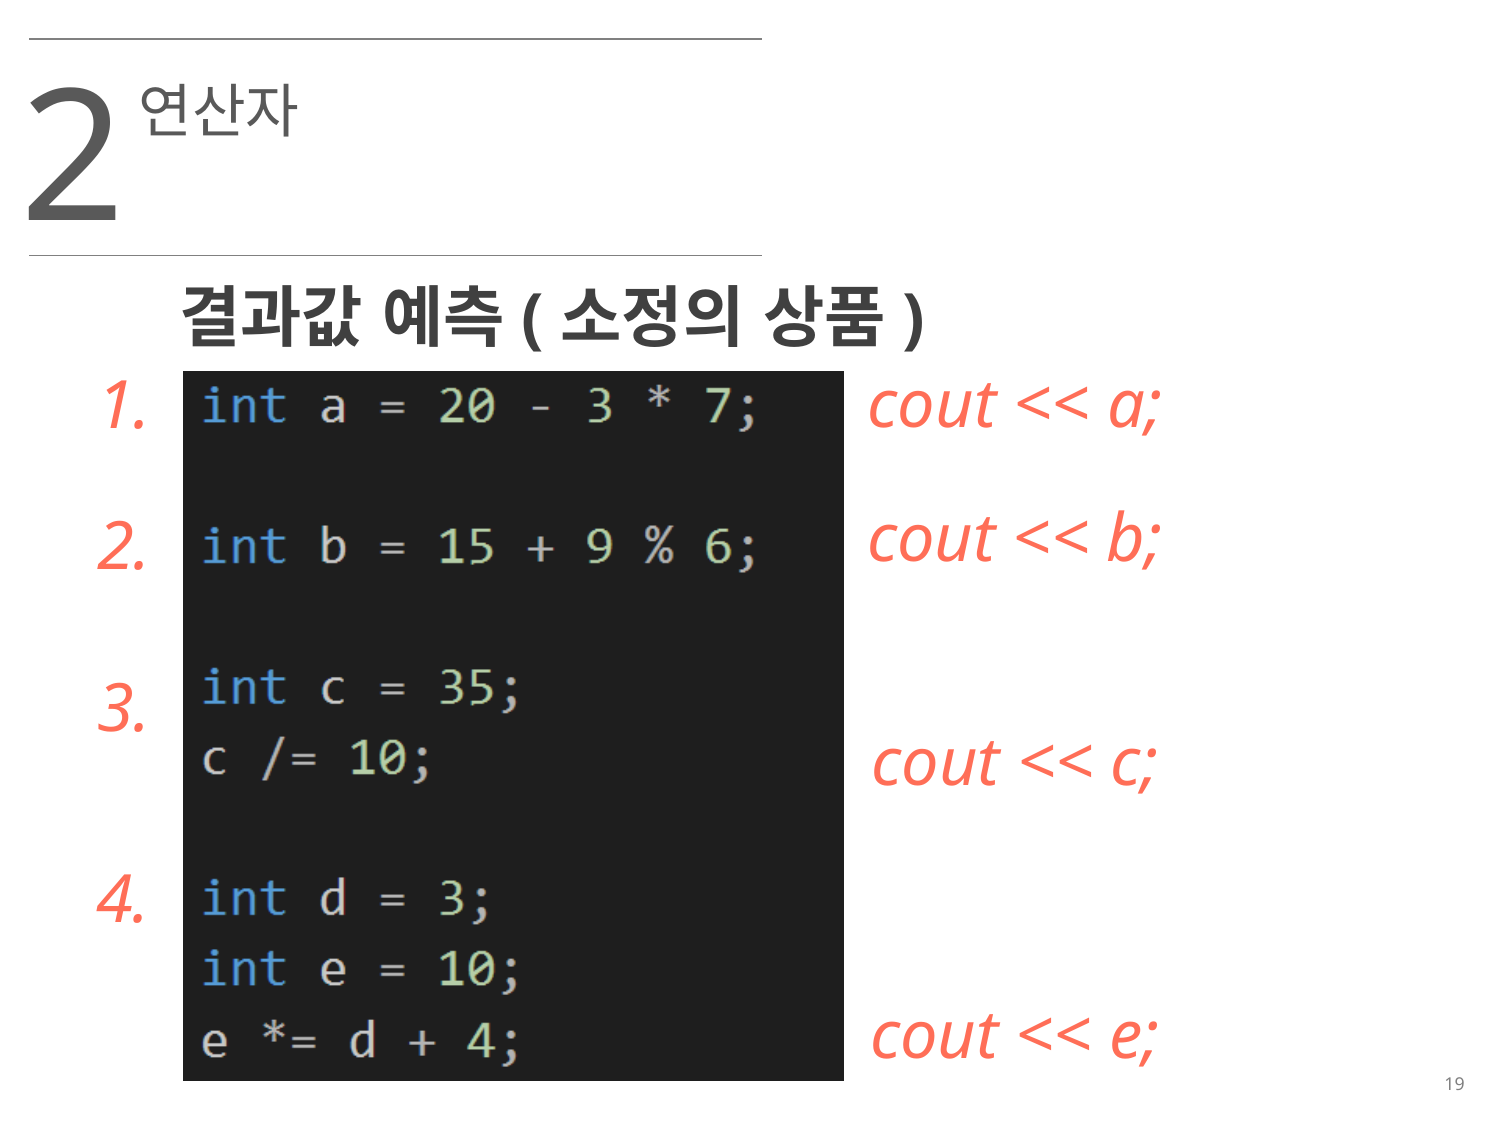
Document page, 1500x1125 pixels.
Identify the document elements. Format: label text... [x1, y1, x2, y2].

text_box cout << e; [848, 984, 1199, 1080]
text_box cout << b; [848, 487, 1199, 583]
picture [182, 370, 845, 1081]
text_box 4. [70, 848, 176, 944]
text_box 연산자 [183, 66, 798, 152]
text_box cout << a; [831, 353, 1199, 449]
text_box 결과값 예측(소정의 상품) [159, 266, 945, 362]
text_box 2 [5, 29, 183, 265]
text_box 3. [71, 657, 177, 753]
text_box 2. [71, 495, 177, 591]
text_box cout << c; [848, 711, 1199, 806]
text_box 1. [71, 354, 177, 449]
